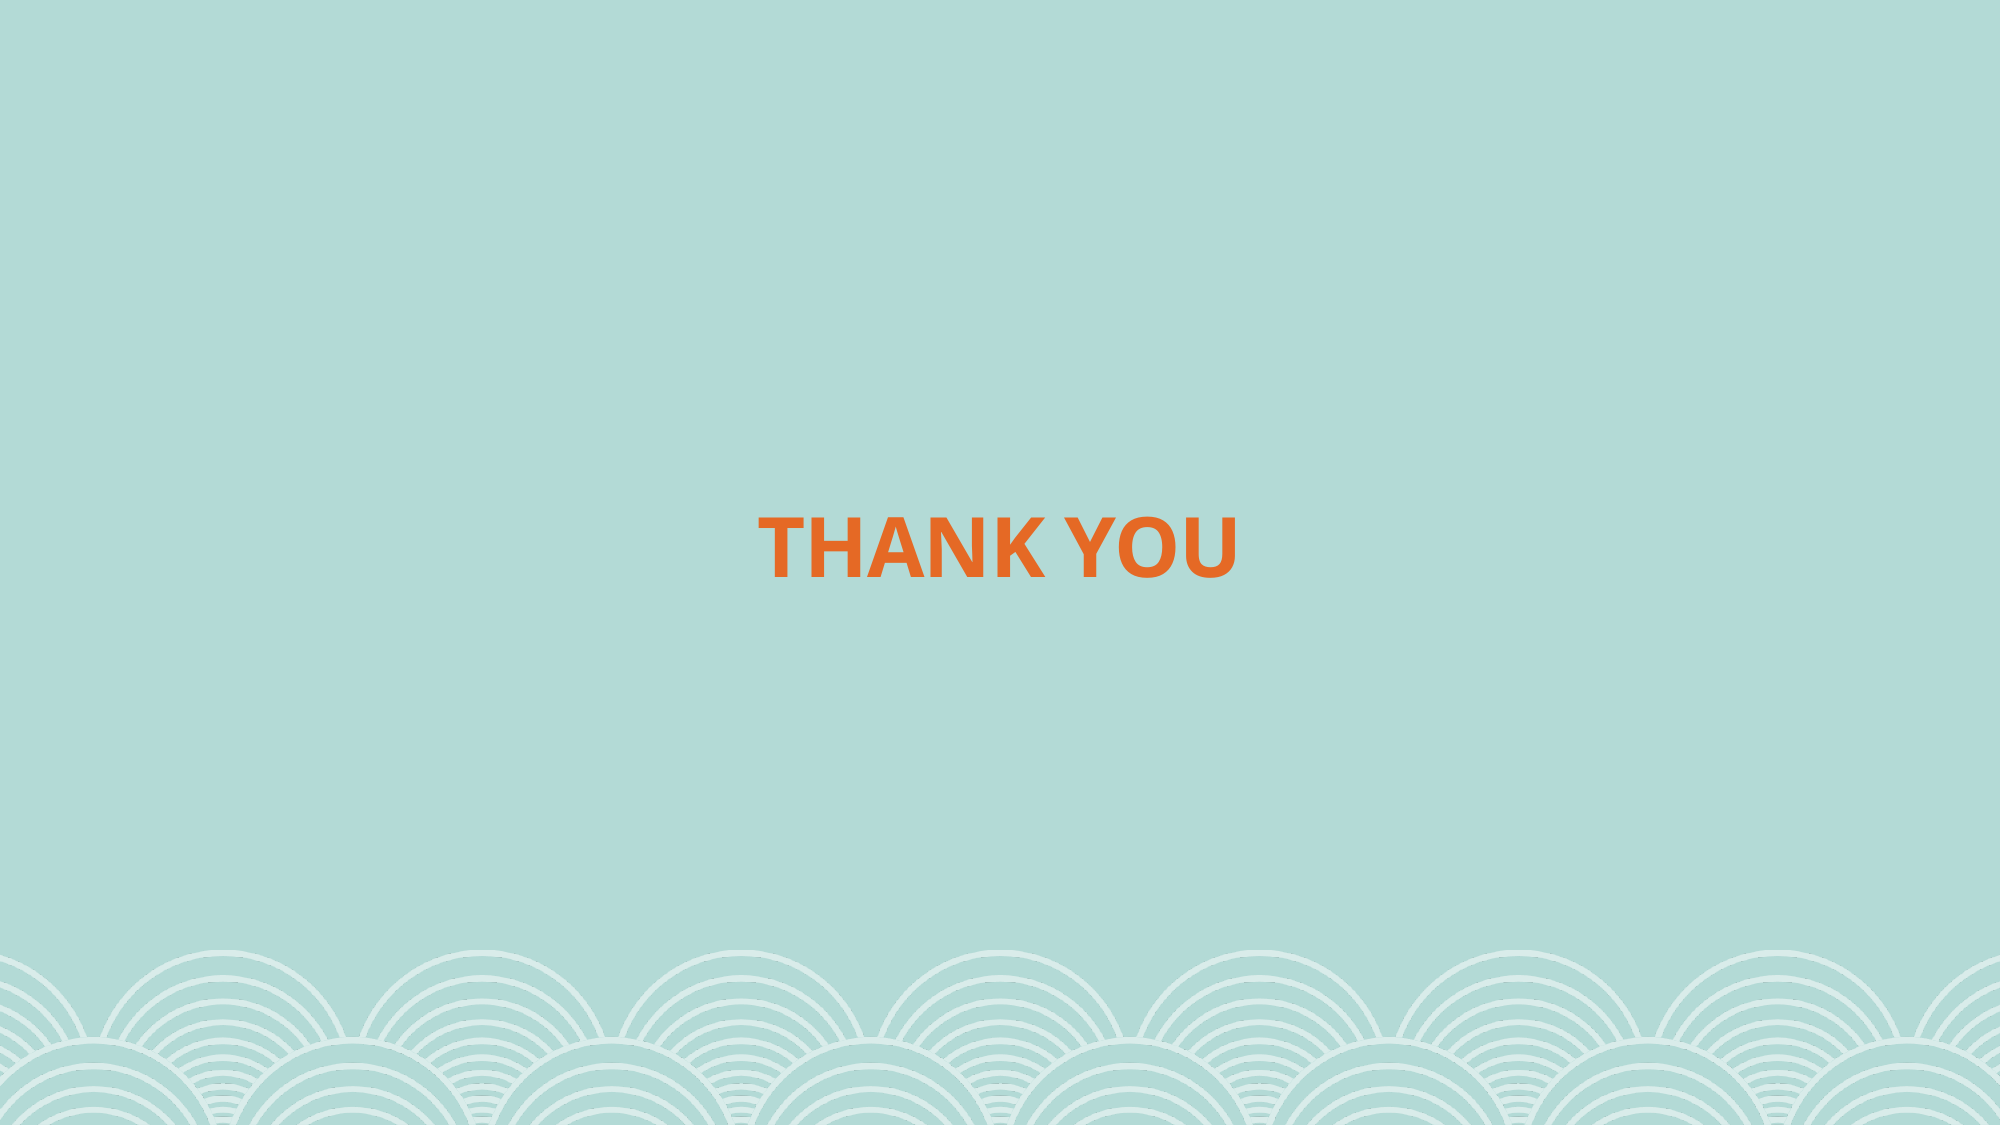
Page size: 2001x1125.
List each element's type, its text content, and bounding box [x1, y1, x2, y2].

title THANK YOU [250, 250, 1750, 594]
